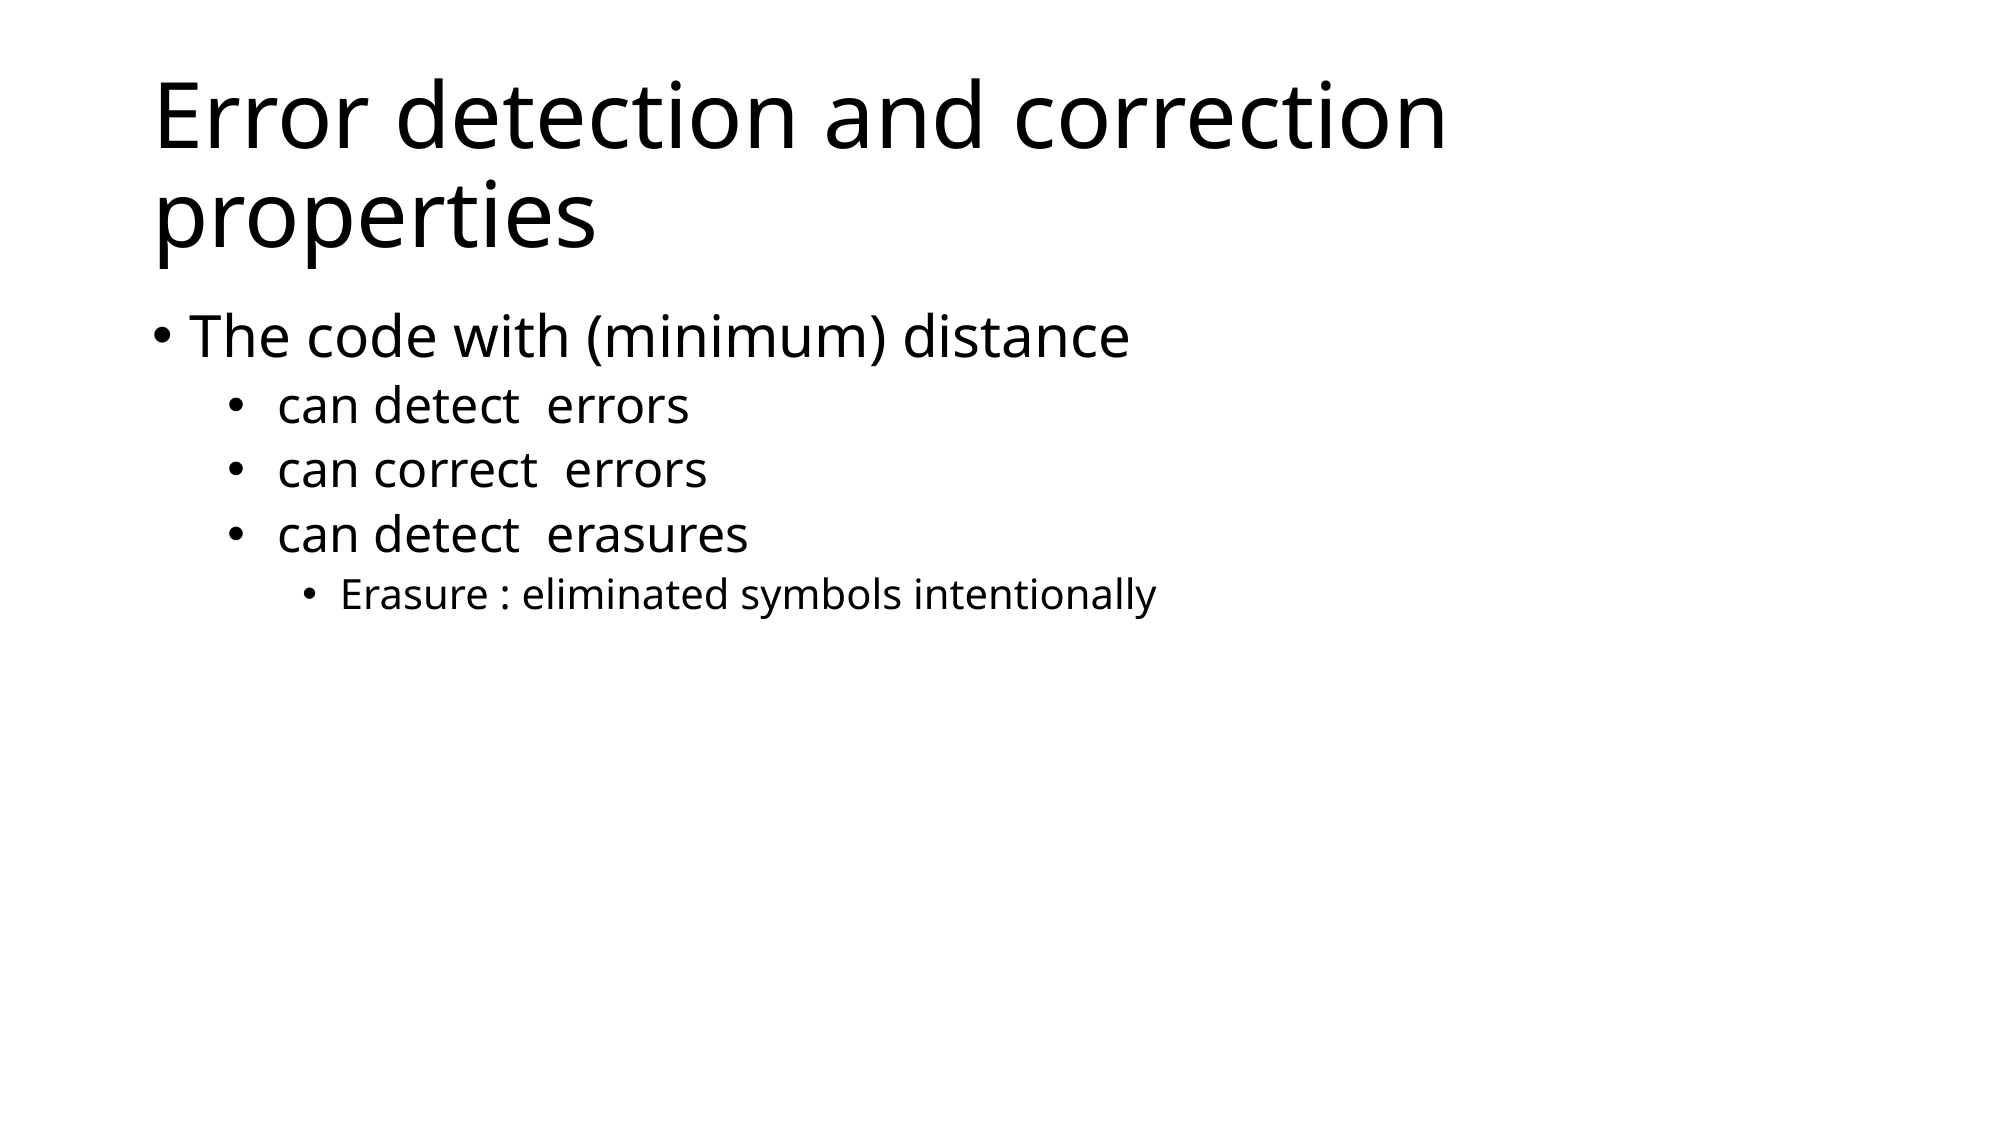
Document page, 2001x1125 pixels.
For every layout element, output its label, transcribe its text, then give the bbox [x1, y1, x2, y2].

title Error detection and correction properties [137, 59, 1863, 278]
